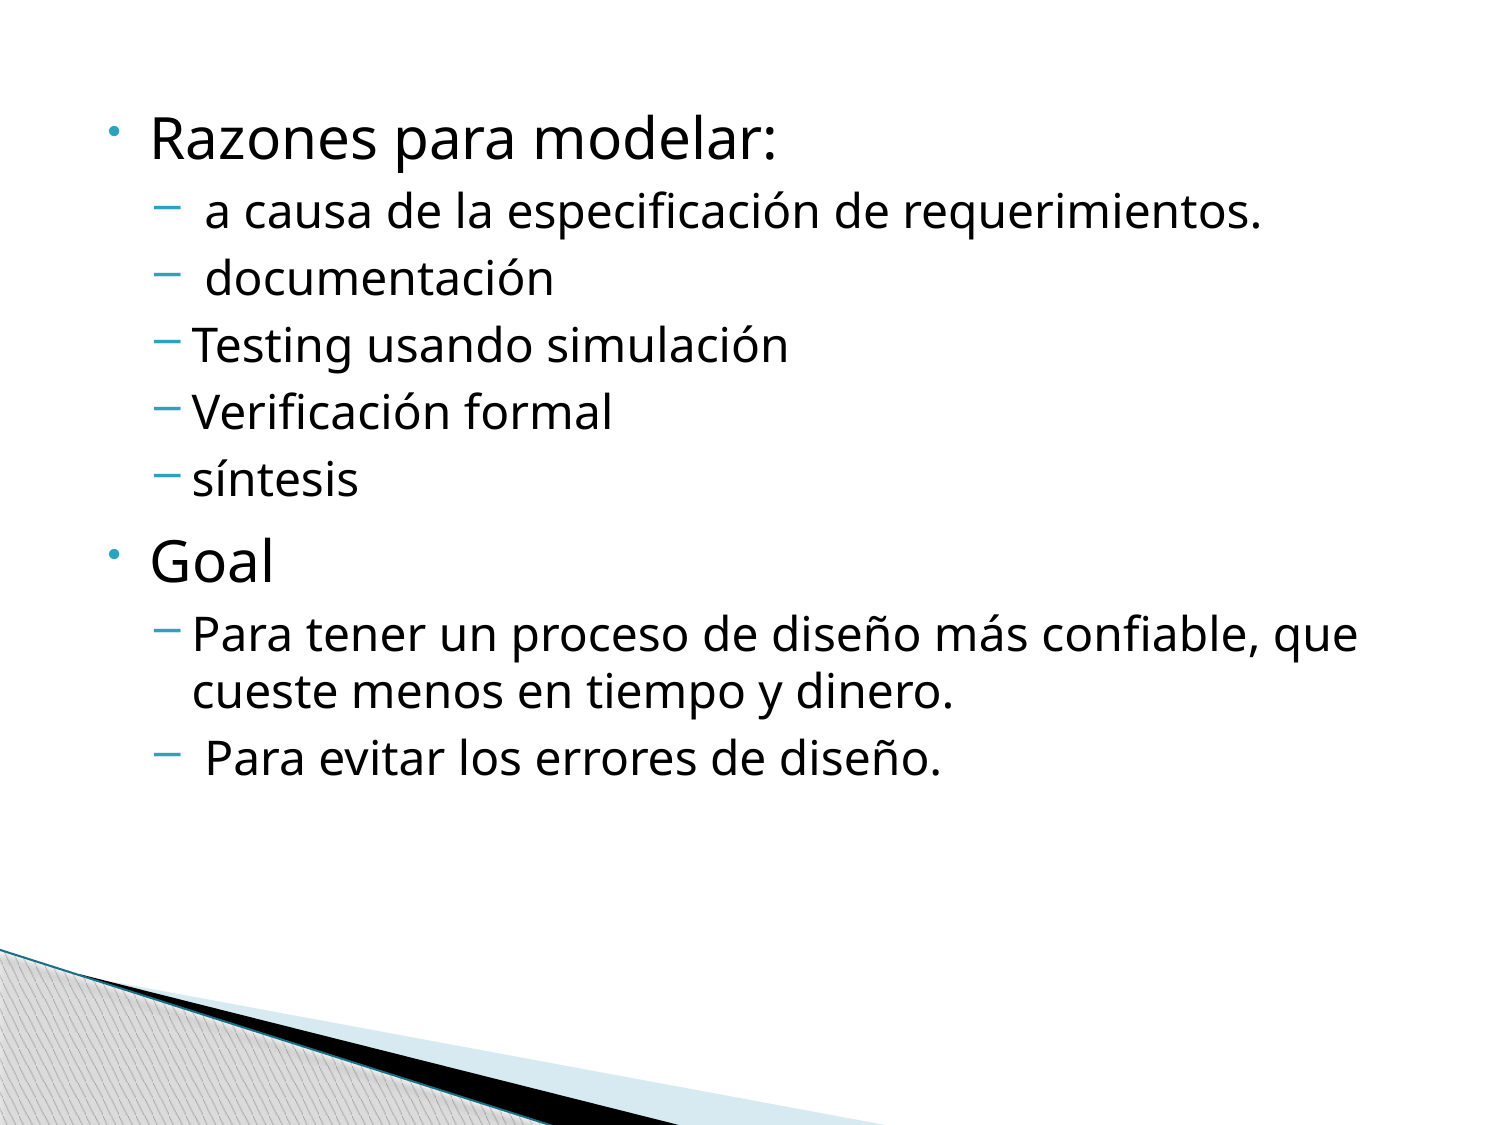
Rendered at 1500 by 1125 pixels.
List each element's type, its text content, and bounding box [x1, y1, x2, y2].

list Razones para modelar: a causa de la especificación de requerimientos. documentación Testing usando simulación Verificación formal síntesis Goal Para tener un proceso de diseño más confiable, que cueste menos en tiempo y dinero. Para evitar los errores de diseño. [75, 93, 1425, 986]
